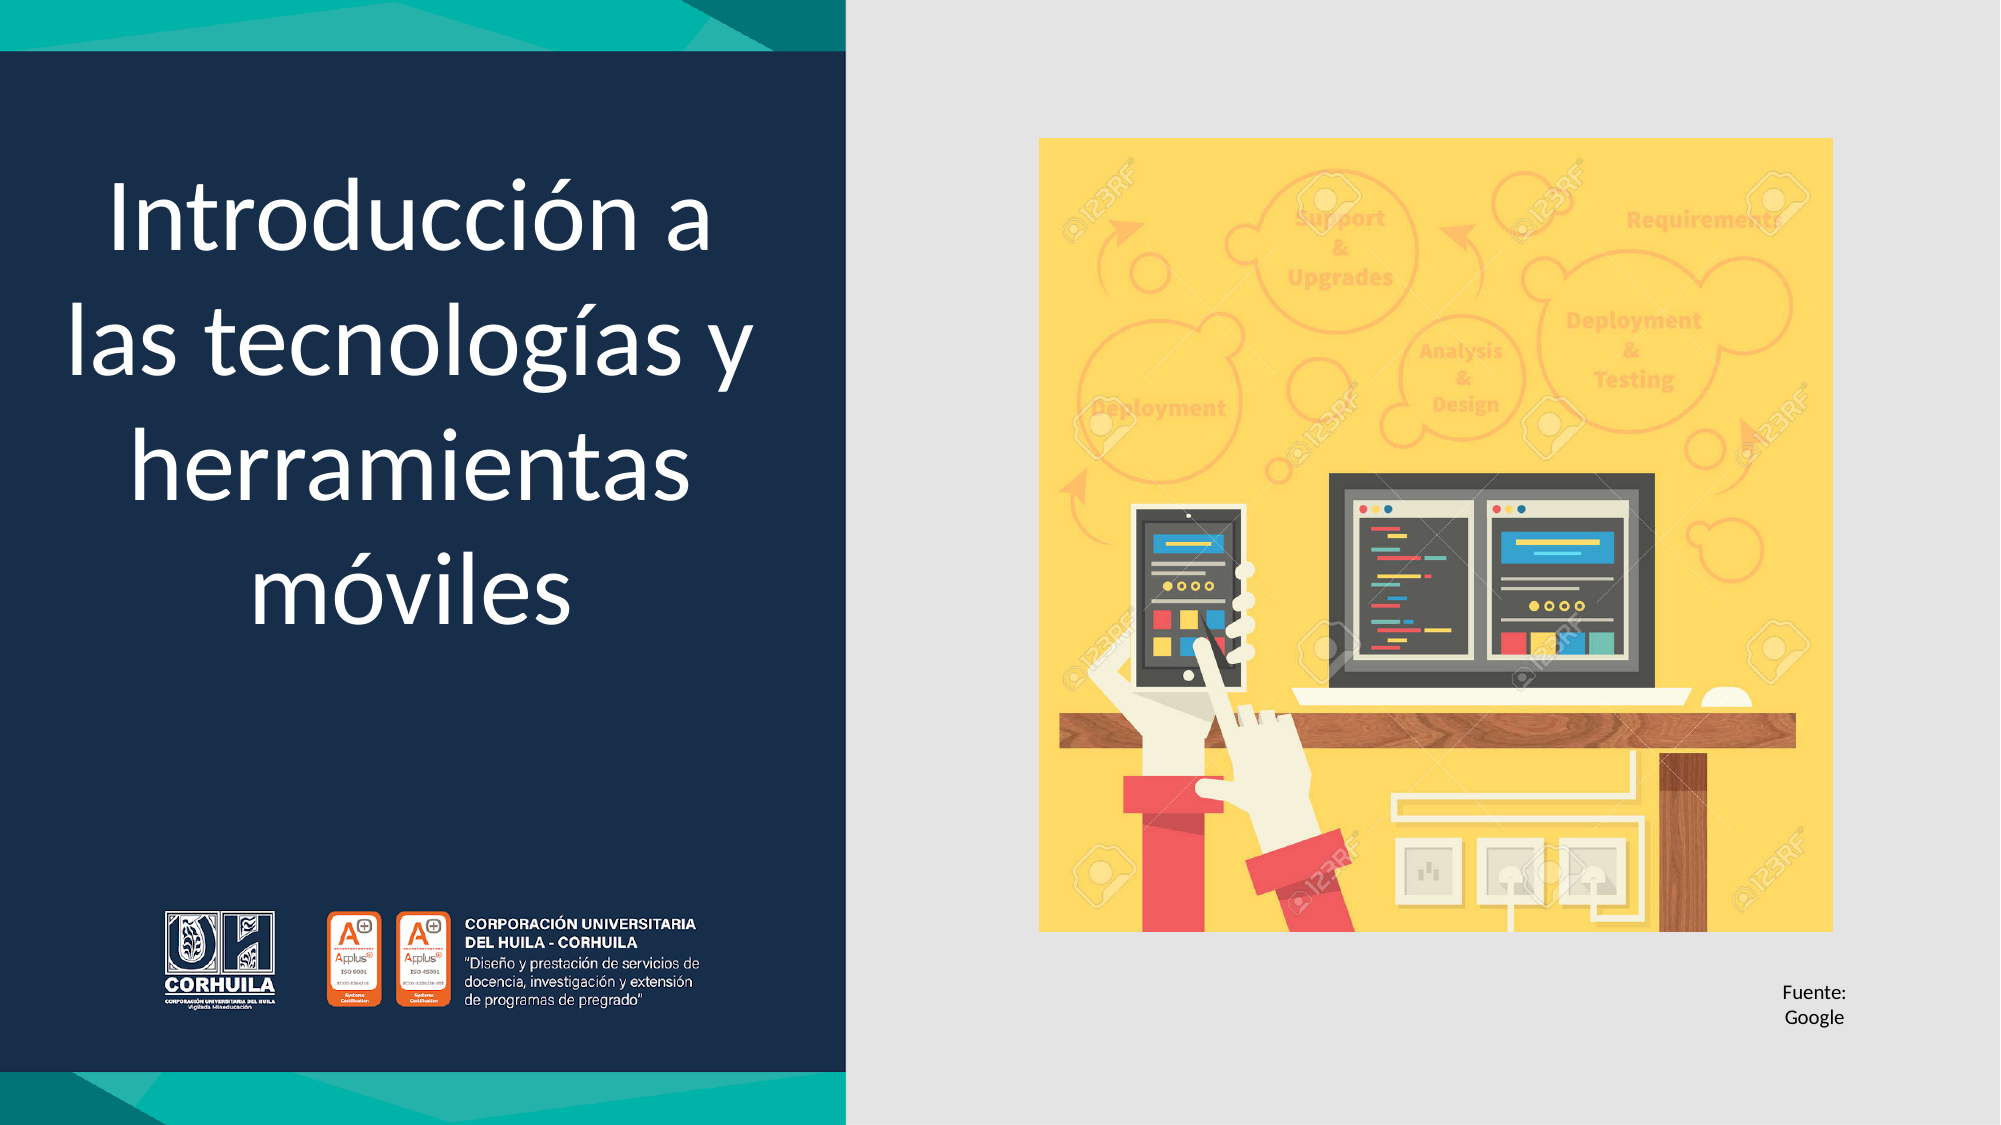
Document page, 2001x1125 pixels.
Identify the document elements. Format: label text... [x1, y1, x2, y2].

text_box Introducción a las tecnologías y herramientas móviles [28, 138, 794, 654]
picture [0, 0, 2001, 1125]
text_box Fuente: Google [1753, 971, 1876, 1037]
